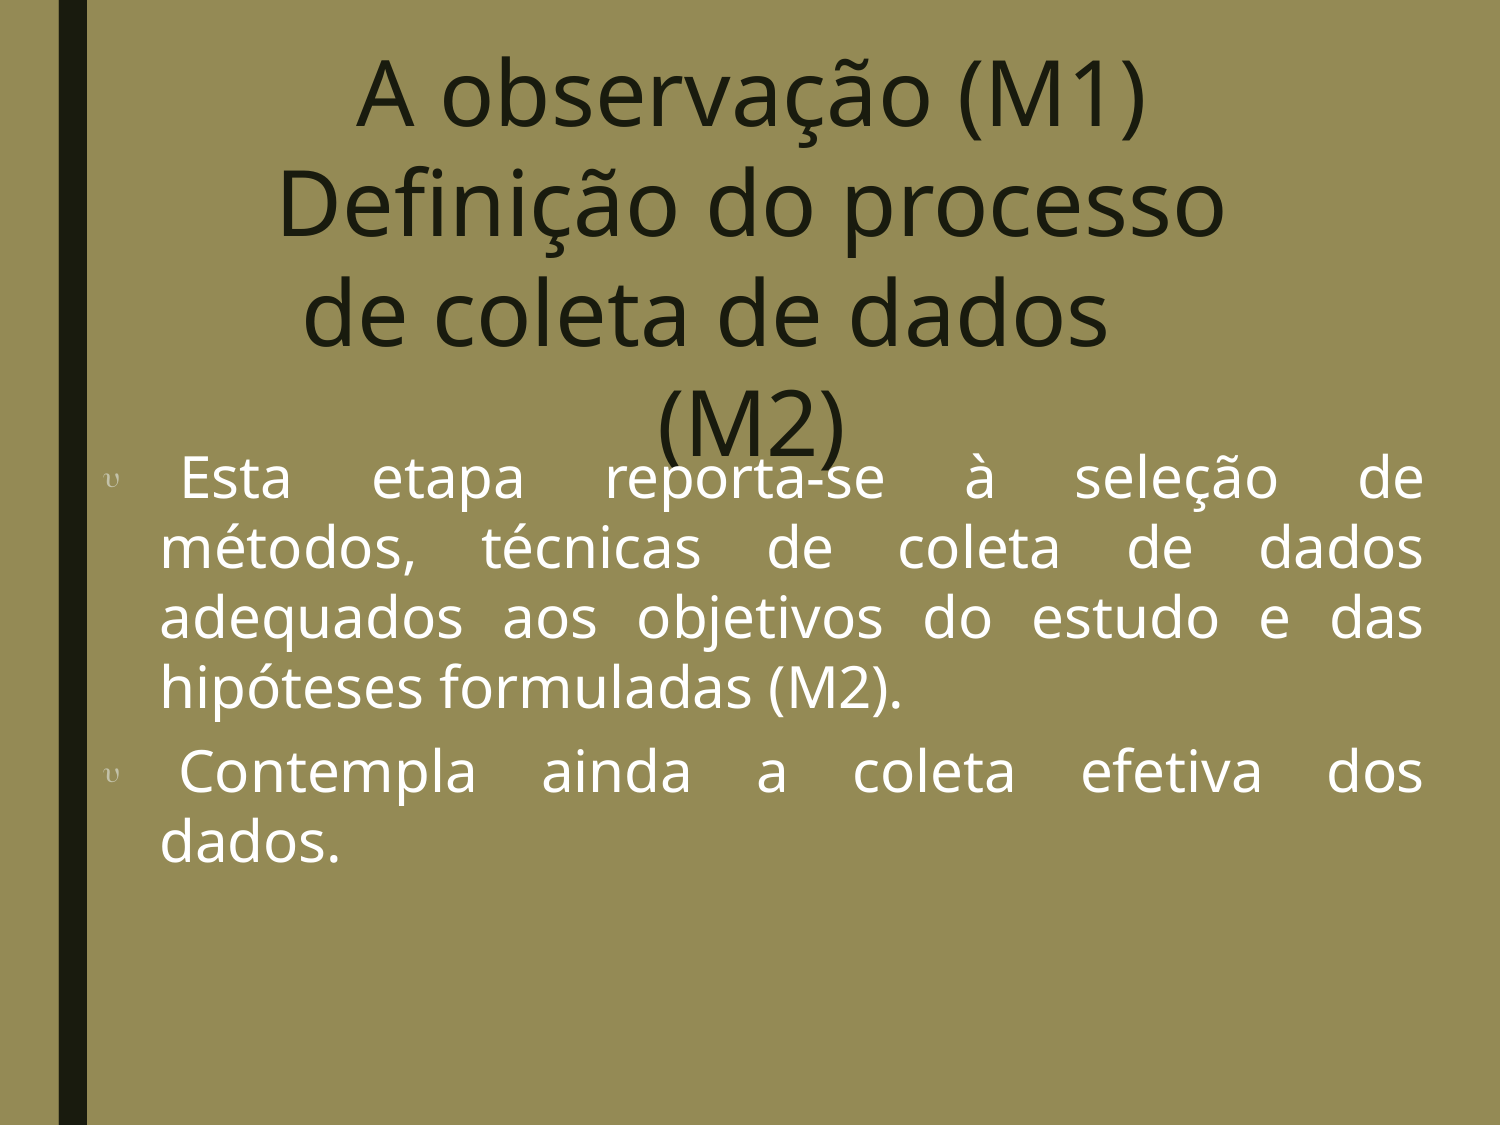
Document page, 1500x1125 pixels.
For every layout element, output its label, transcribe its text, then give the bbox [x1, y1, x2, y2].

title A observação (M1) Definição do processo de coleta de dados (M2) [222, 32, 1280, 437]
text_box  Esta etapa reporta-se à seleção de métodos, técnicas de coleta de dados adequados aos objetivos do estudo e das hipóteses formuladas (M2).  Contempla ainda a coleta efetiva dos dados. [82, 437, 1434, 875]
